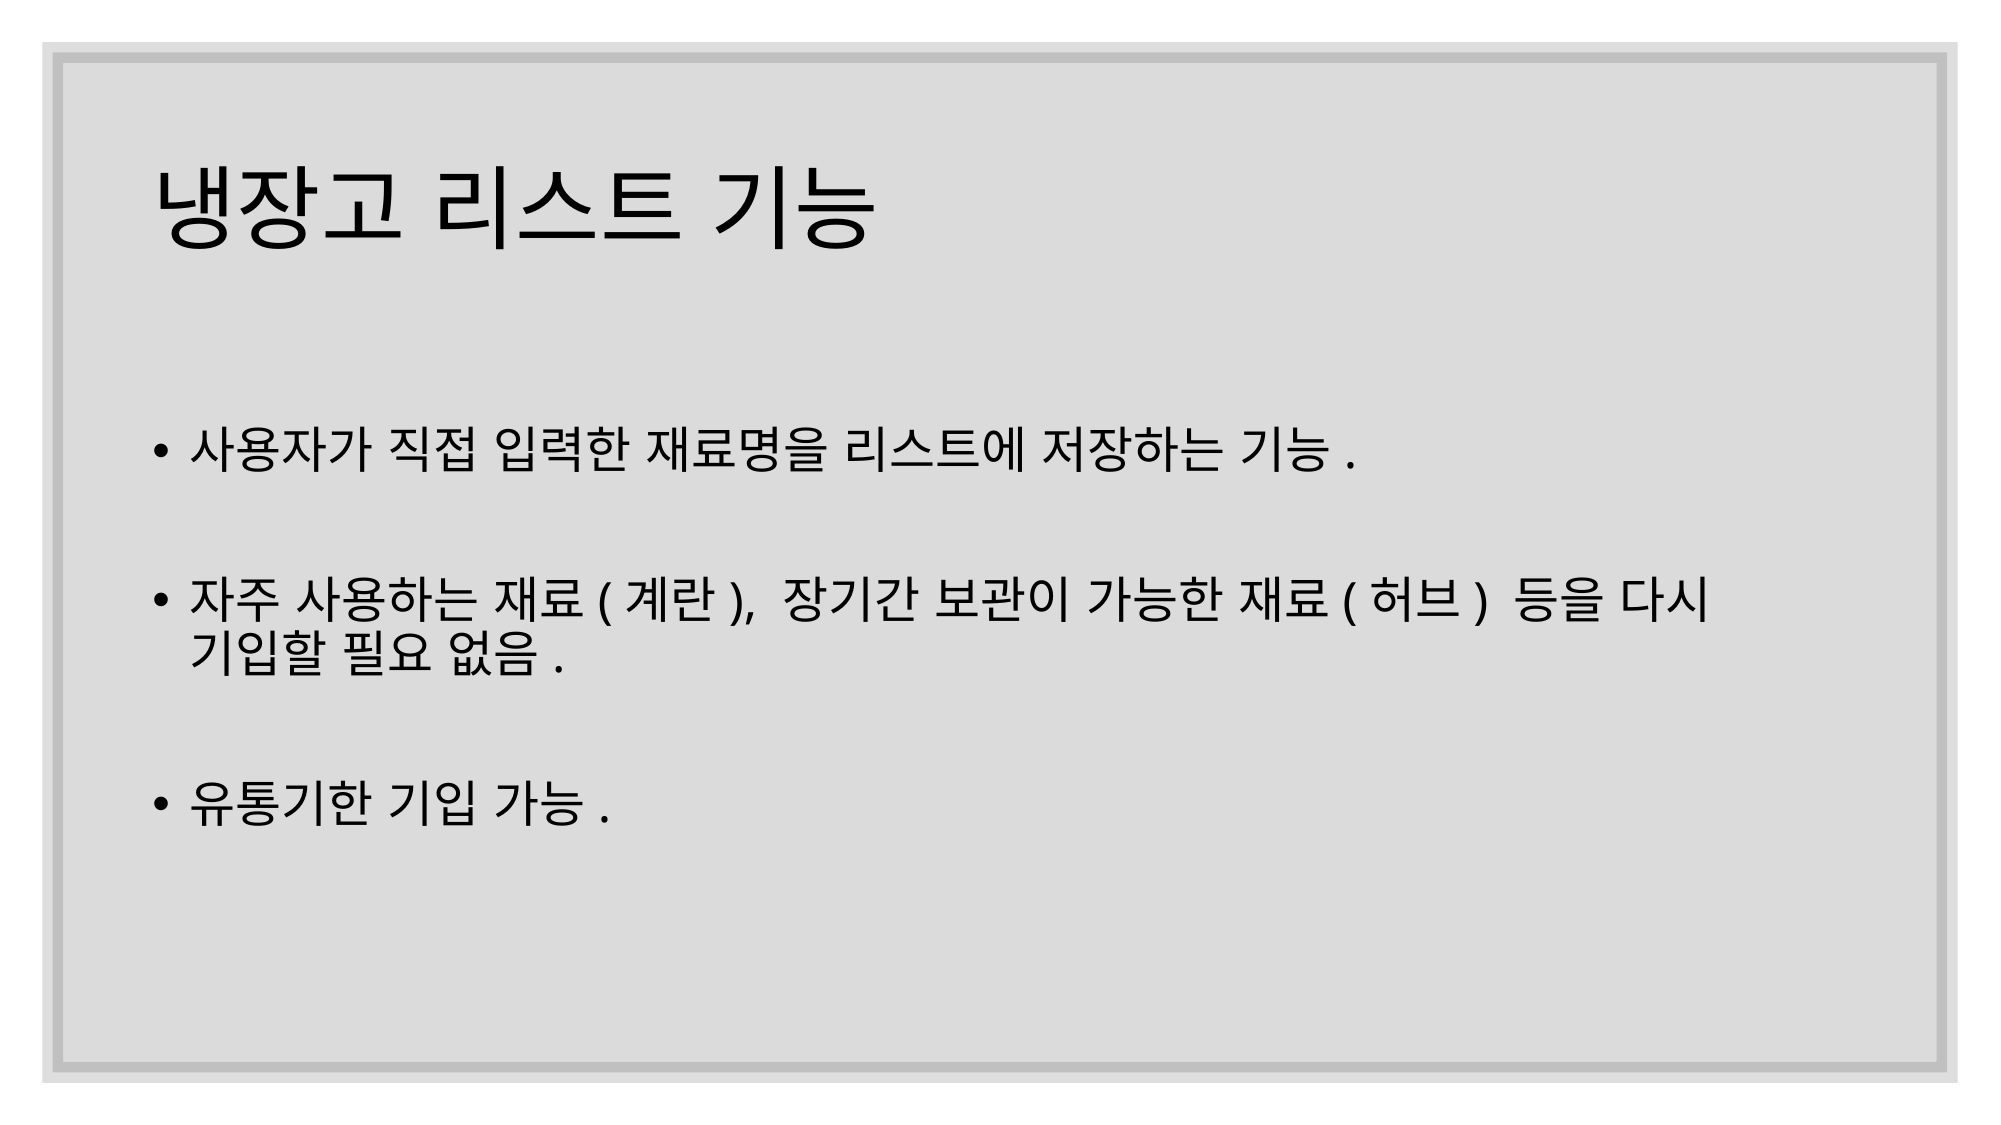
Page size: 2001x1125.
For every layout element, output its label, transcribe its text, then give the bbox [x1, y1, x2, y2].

list 사용자가 직접 입력한 재료명을 리스트에 저장하는 기능. 자주 사용하는 재료(계란), 장기간 보관이 가능한 재료(허브) 등을 다시 기입할 필요 없음. 유통기한 기입 가능. [137, 337, 1863, 973]
text_box [52, 51, 1948, 1073]
title 냉장고 리스트 기능 [137, 103, 1863, 322]
